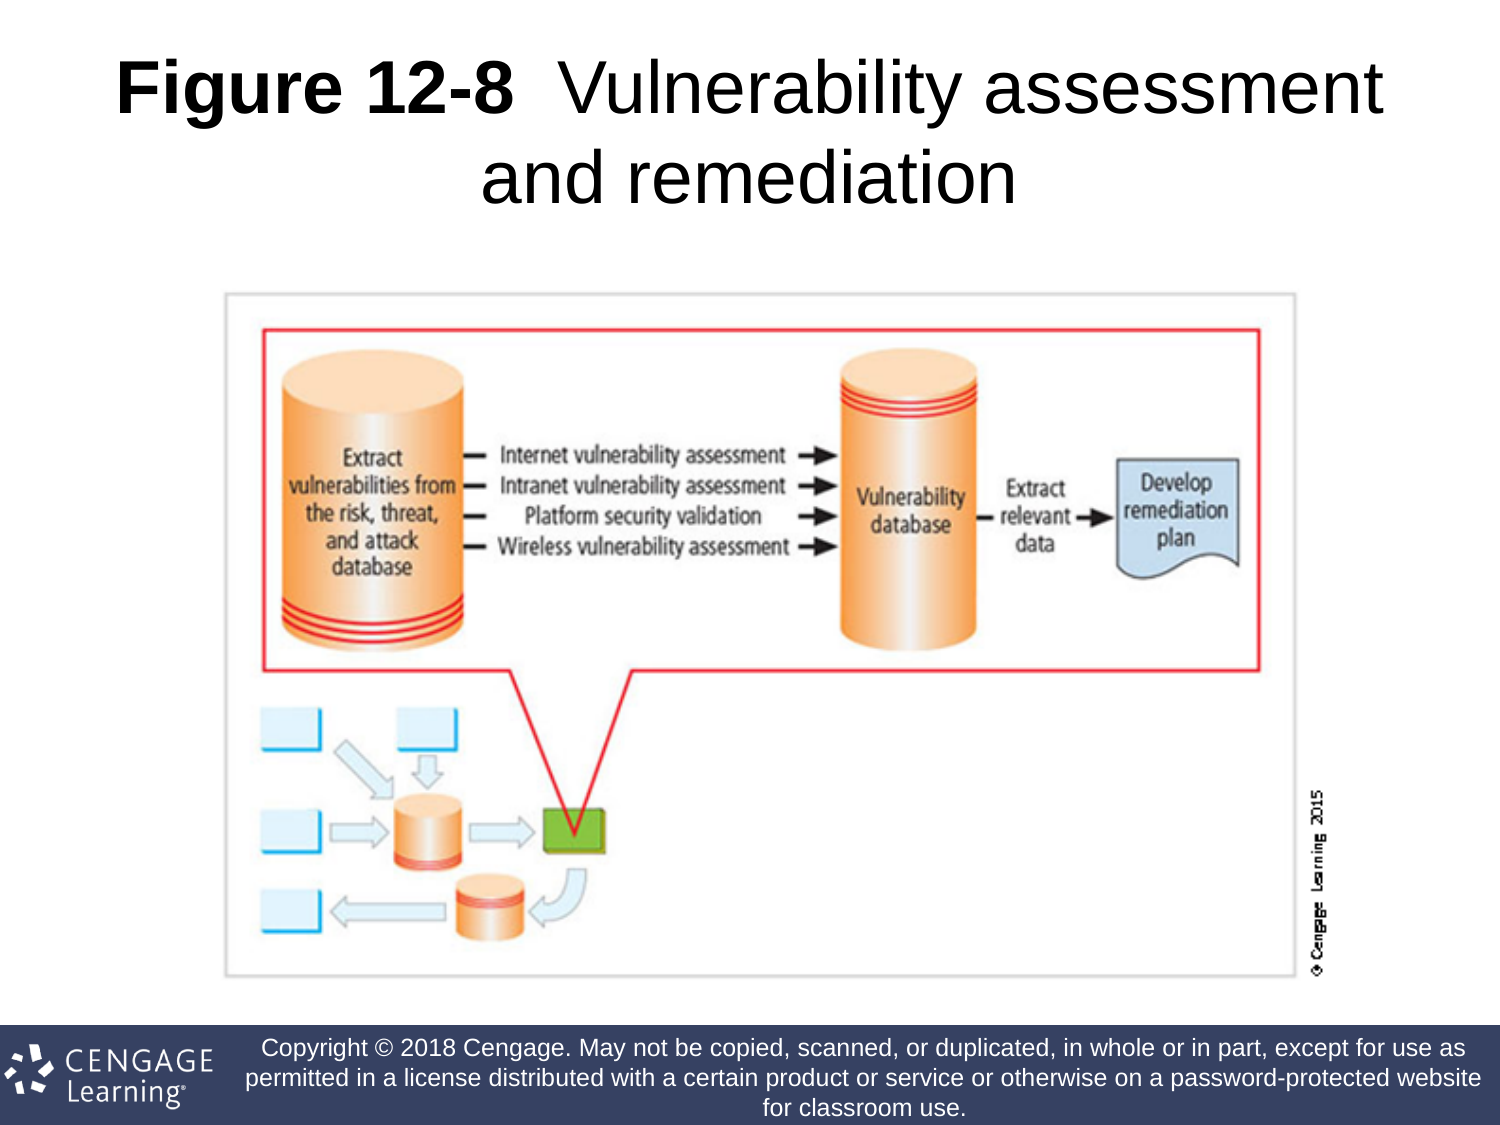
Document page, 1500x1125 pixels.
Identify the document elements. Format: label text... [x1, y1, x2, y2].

picture [0, 1040, 216, 1113]
picture [218, 274, 1338, 988]
title Figure 12-8 Vulnerability assessment and remediation [67, 37, 1433, 220]
